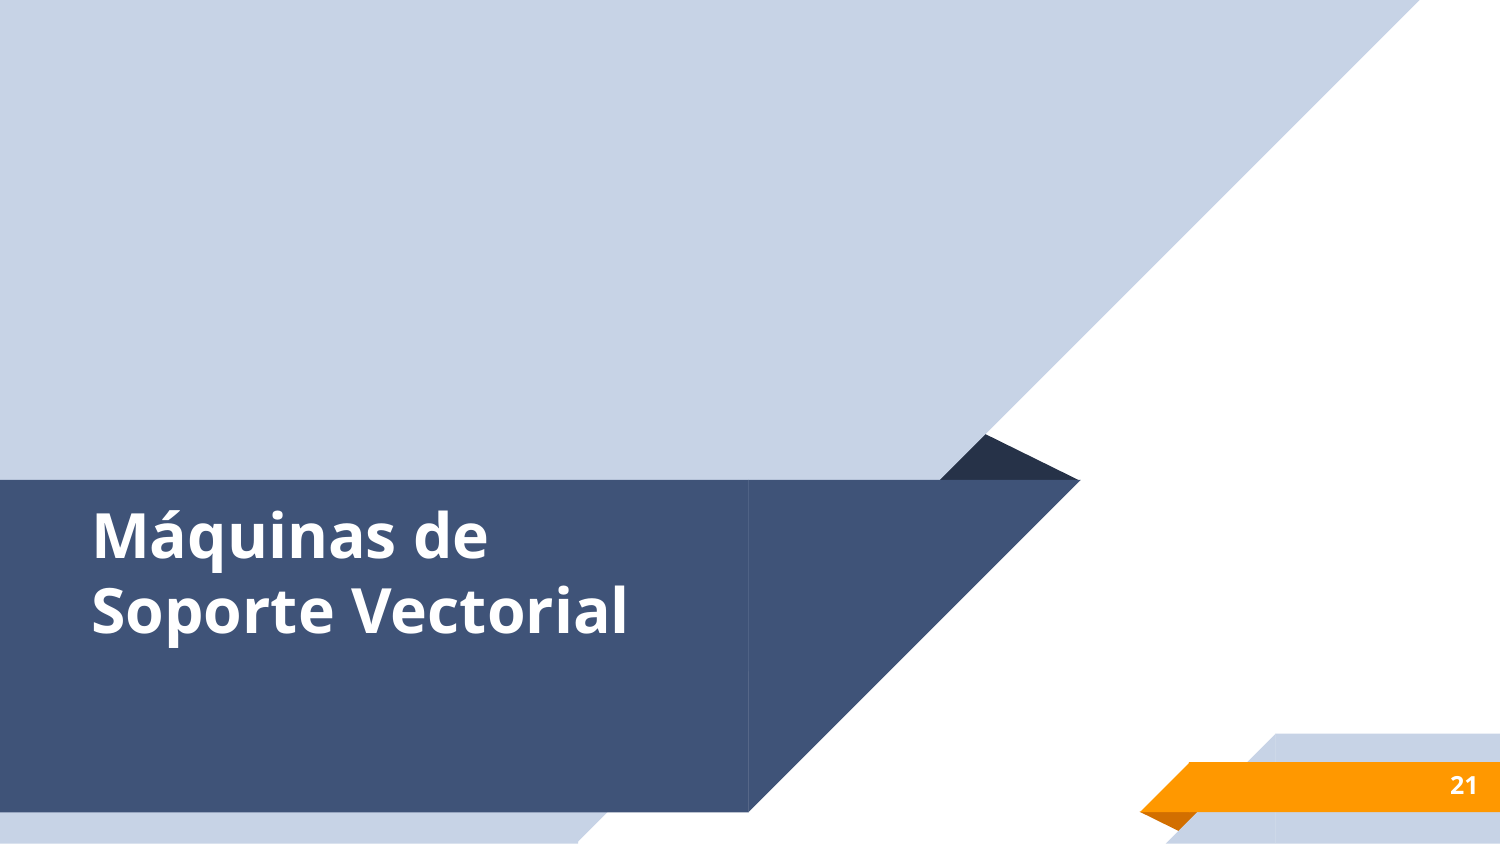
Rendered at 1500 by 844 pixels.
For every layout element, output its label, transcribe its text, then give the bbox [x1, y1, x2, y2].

title Máquinas de Soporte Vectorial [76, 470, 748, 662]
slide_number 21 [1249, 760, 1494, 813]
